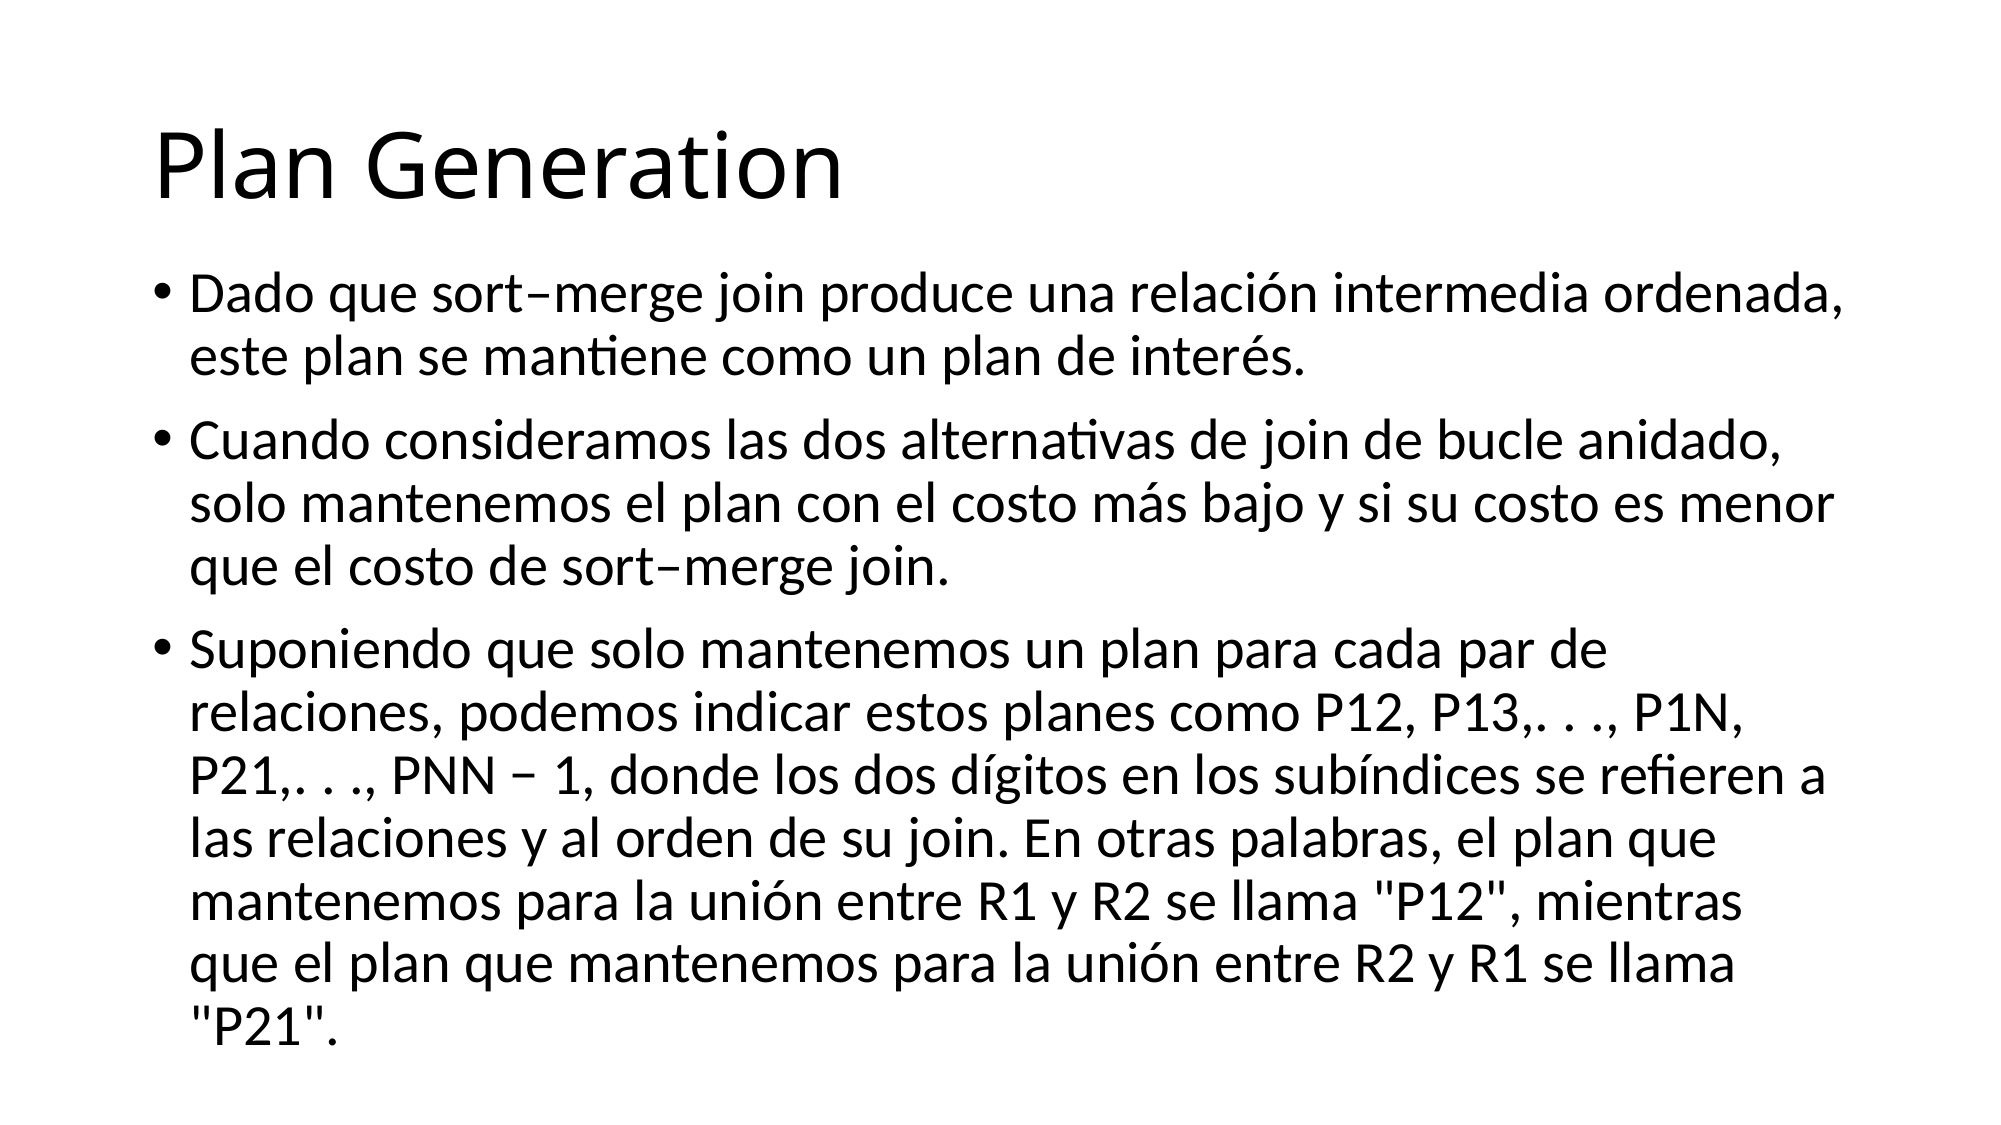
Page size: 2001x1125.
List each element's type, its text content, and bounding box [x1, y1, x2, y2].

list Dado que sort–merge join produce una relación intermedia ordenada, este plan se mantiene como un plan de interés. Cuando consideramos las dos alternativas de join de bucle anidado, solo mantenemos el plan con el costo más bajo y si su costo es menor que el costo de sort–merge join. Suponiendo que solo mantenemos un plan para cada par de relaciones, podemos indicar estos planes como P12, P13,. . ., P1N, P21,. . ., PNN − 1, donde los dos dígitos en los subíndices se refieren a las relaciones y al orden de su join. En otras palabras, el plan que mantenemos para la unión entre R1 y R2 se llama "P12", mientras que el plan que mantenemos para la unión entre R2 y R1 se llama "P21". [137, 254, 1863, 1083]
title Plan Generation [137, 59, 1863, 254]
